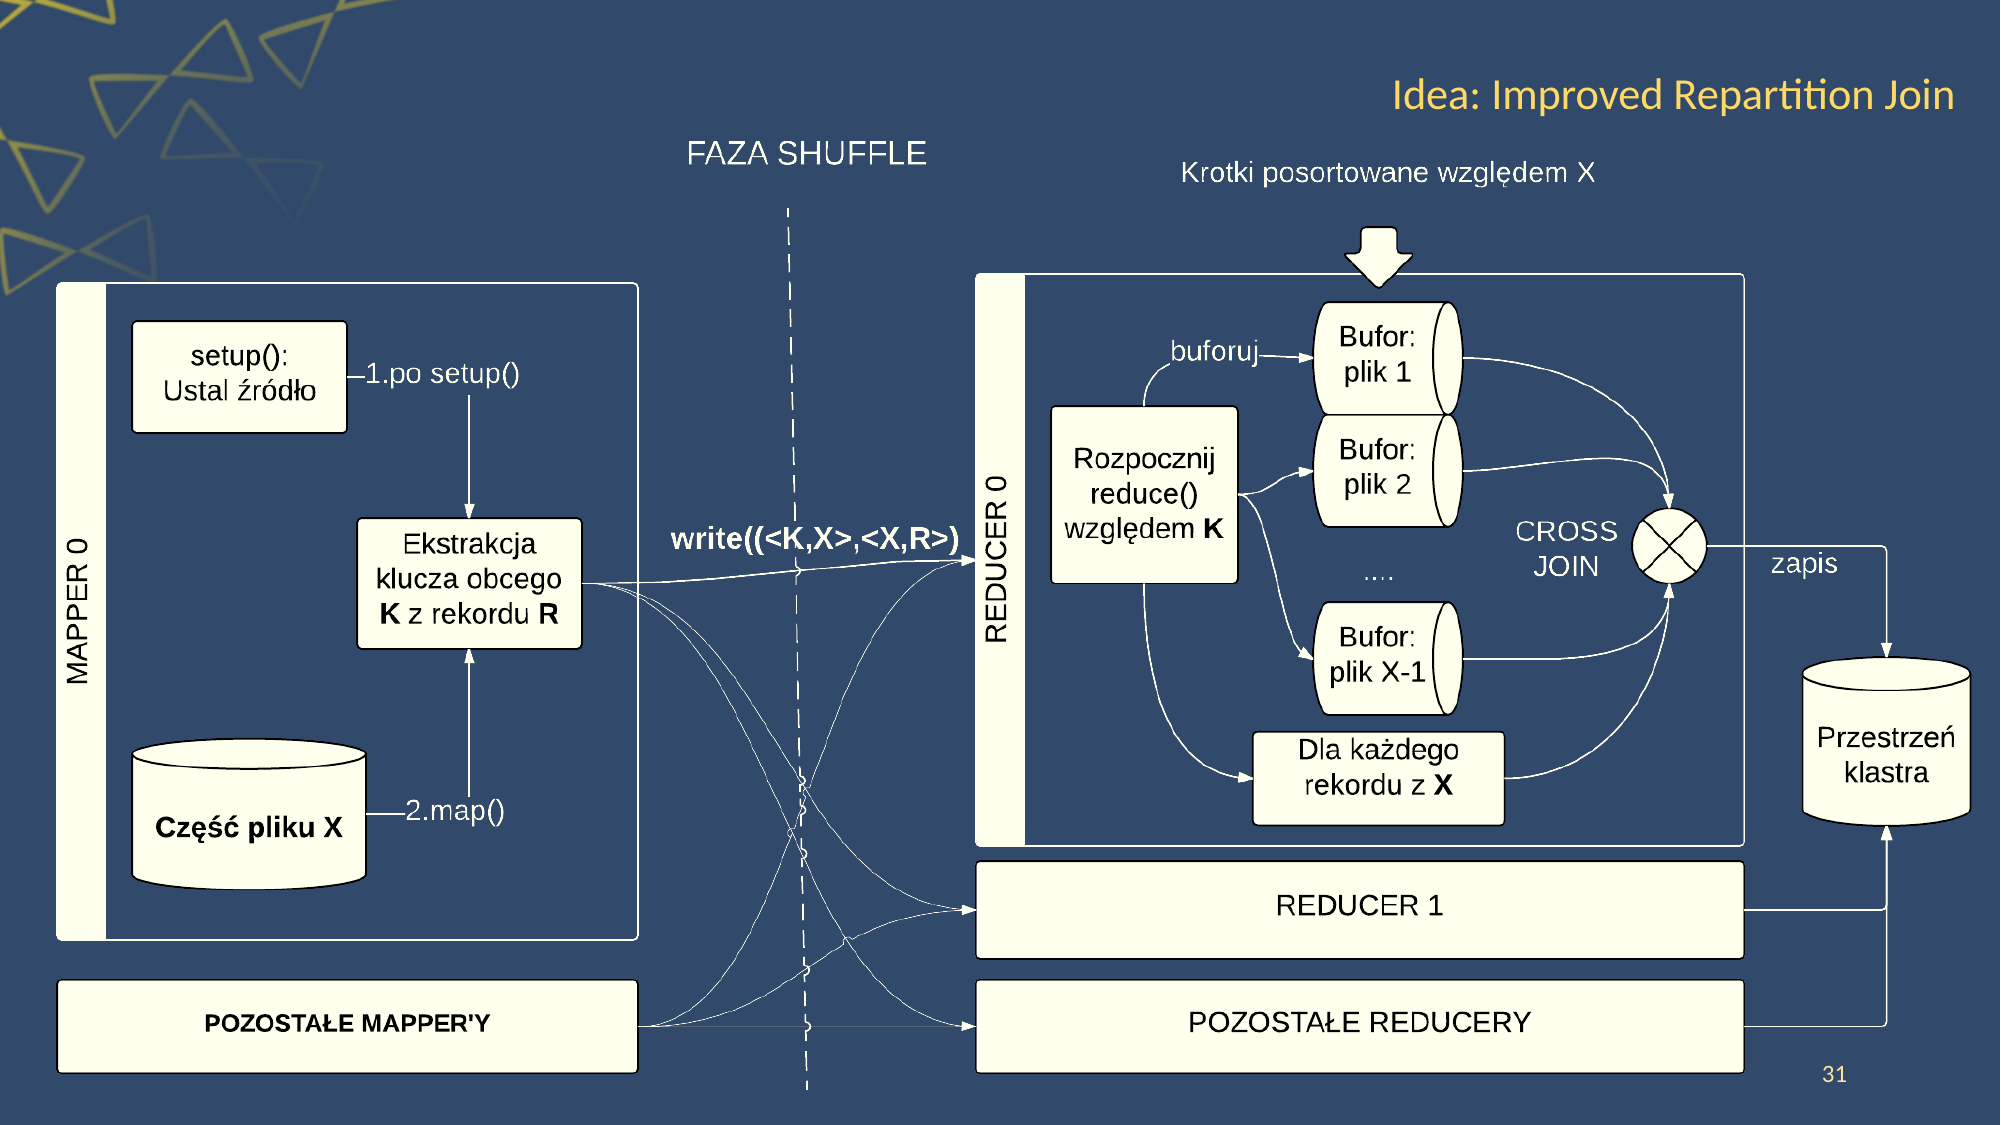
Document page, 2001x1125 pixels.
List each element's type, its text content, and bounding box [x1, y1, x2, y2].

picture [0, 0, 2000, 1125]
list Idea: Improved Repartition Join [541, 64, 1971, 95]
